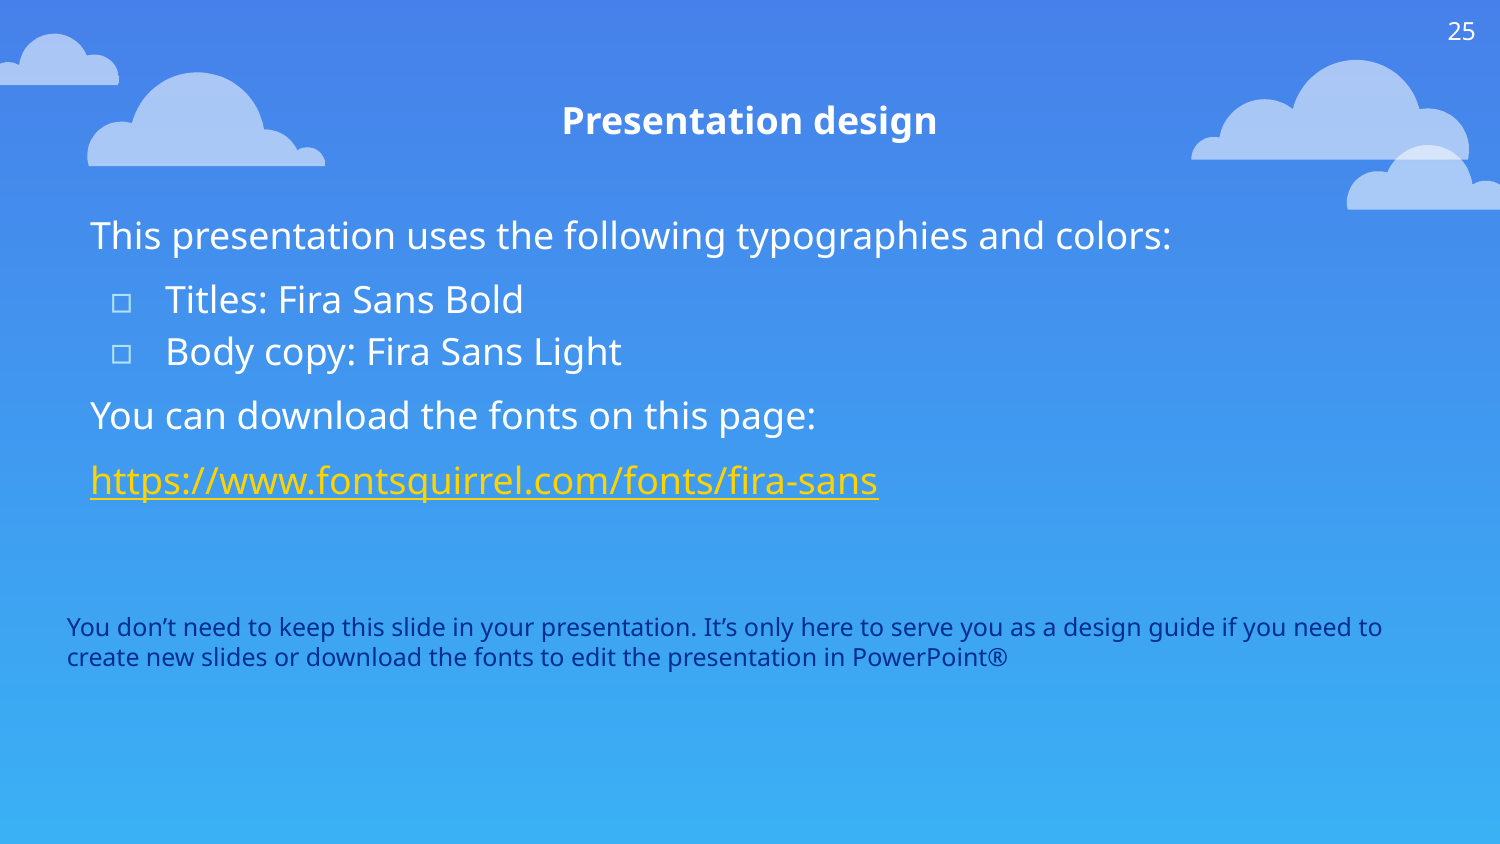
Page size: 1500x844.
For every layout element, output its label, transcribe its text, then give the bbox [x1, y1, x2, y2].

title Presentation design [139, 64, 1361, 174]
list This presentation uses the following typographies and colors: Titles: Fira Sans Bold Body copy: Fira Sans Light You can download the fonts on this page: https://www.fontsquirrel.com/fonts/fira-sans [75, 196, 1425, 596]
slide_number ‹#› [1400, 0, 1491, 65]
text_box You don’t need to keep this slide in your presentation. It’s only here to serve you as a design guide if you need to create new slides or download the fonts to edit the presentation in PowerPoint® [51, 596, 1451, 685]
